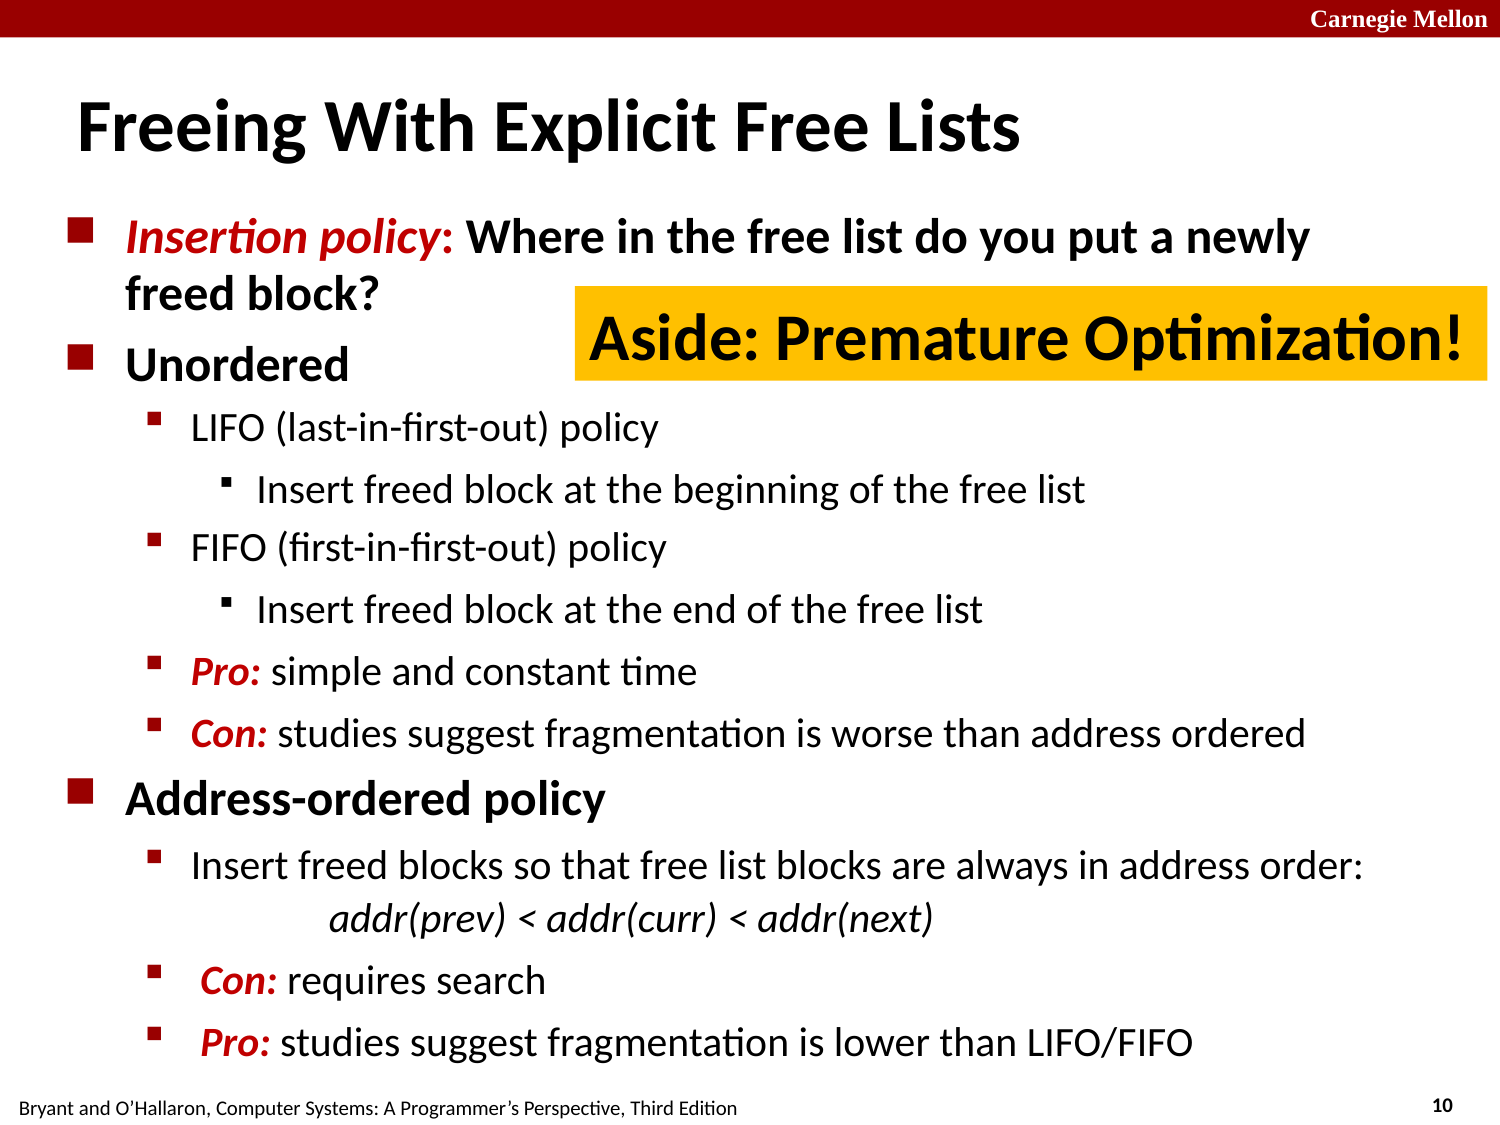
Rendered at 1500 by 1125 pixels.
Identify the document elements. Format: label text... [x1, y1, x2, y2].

text_box Aside: Premature Optimization! [574, 286, 1488, 381]
list Insertion policy: Where in the free list do you put a newly freed block? Unordered LIFO (last-in-first-out) policy Insert freed block at the beginning of the free list FIFO (first-in-first-out) policy Insert freed block at the end of the free list Pro: simple and constant time Con: studies suggest fragmentation is worse than address ordered Address-ordered policy Insert freed blocks so that free list blocks are always in address order: addr(prev) < addr(curr) < addr(next) Con: requires search Pro: studies suggest fragmentation is lower than LIFO/FIFO [53, 199, 1417, 1058]
title Freeing With Explicit Free Lists [62, 80, 1286, 176]
